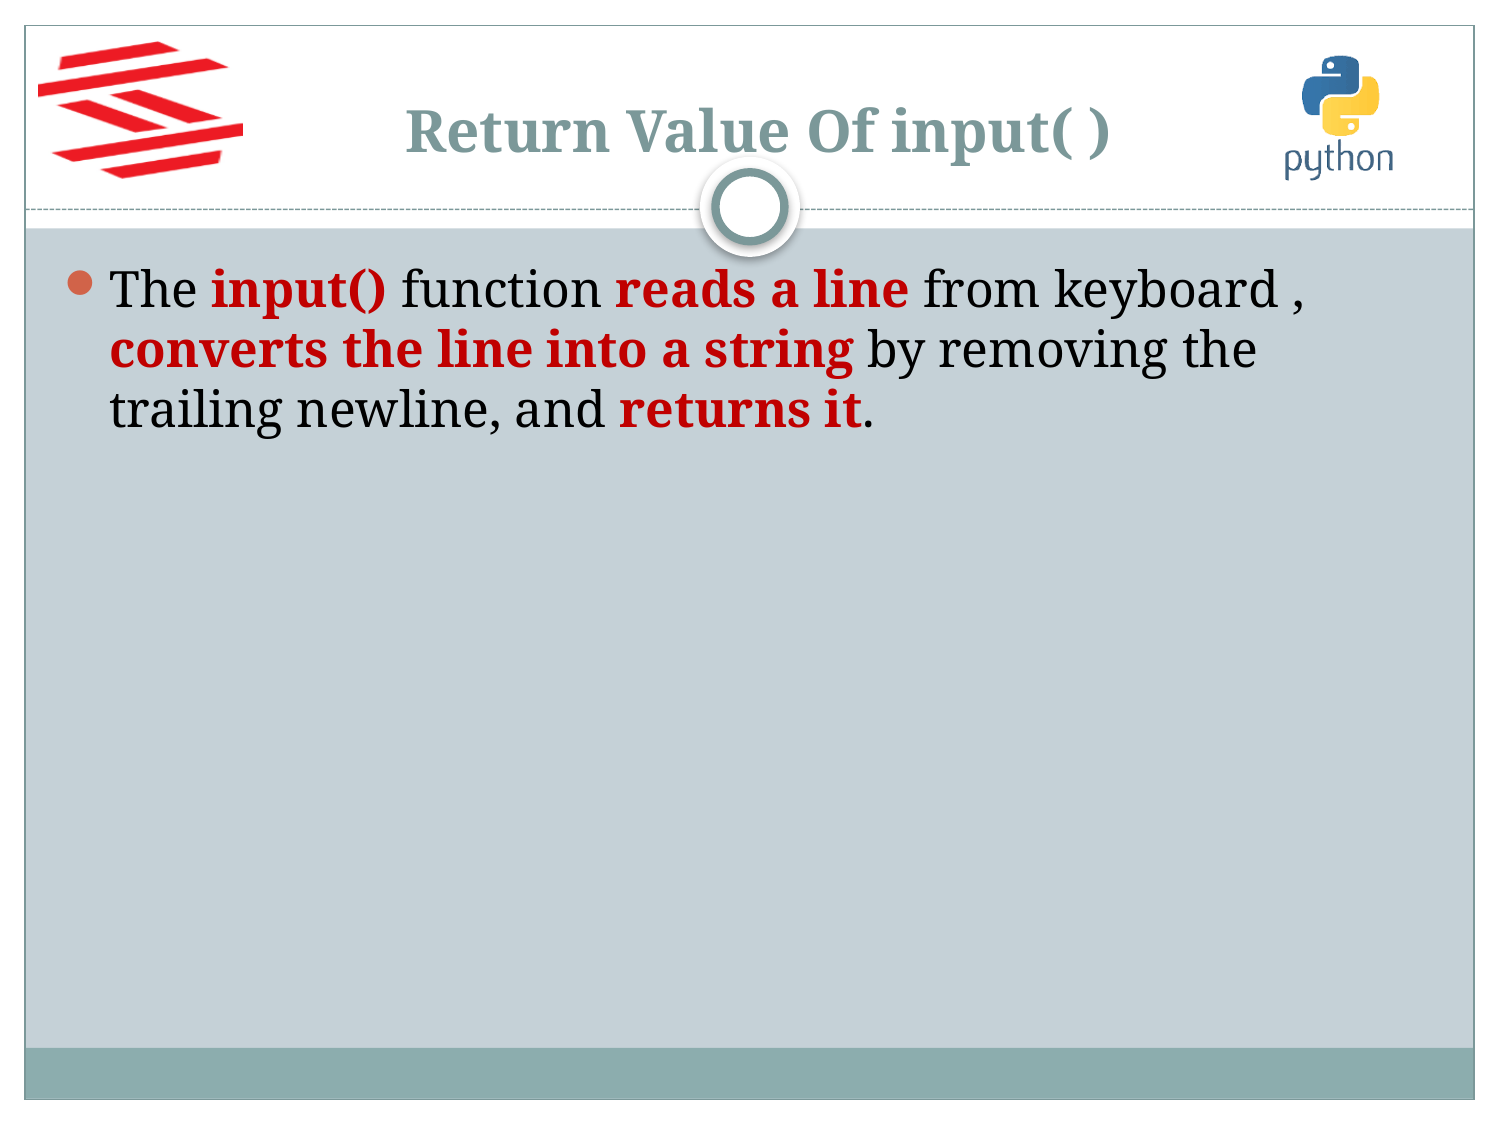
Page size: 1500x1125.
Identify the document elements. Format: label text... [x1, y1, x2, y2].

list The input() function reads a line from keyboard , converts the line into a string by removing the trailing newline, and returns it. [49, 250, 1445, 1047]
picture [1206, 53, 1471, 186]
picture [37, 40, 243, 185]
title Return Value Of input( ) [248, 46, 1459, 172]
